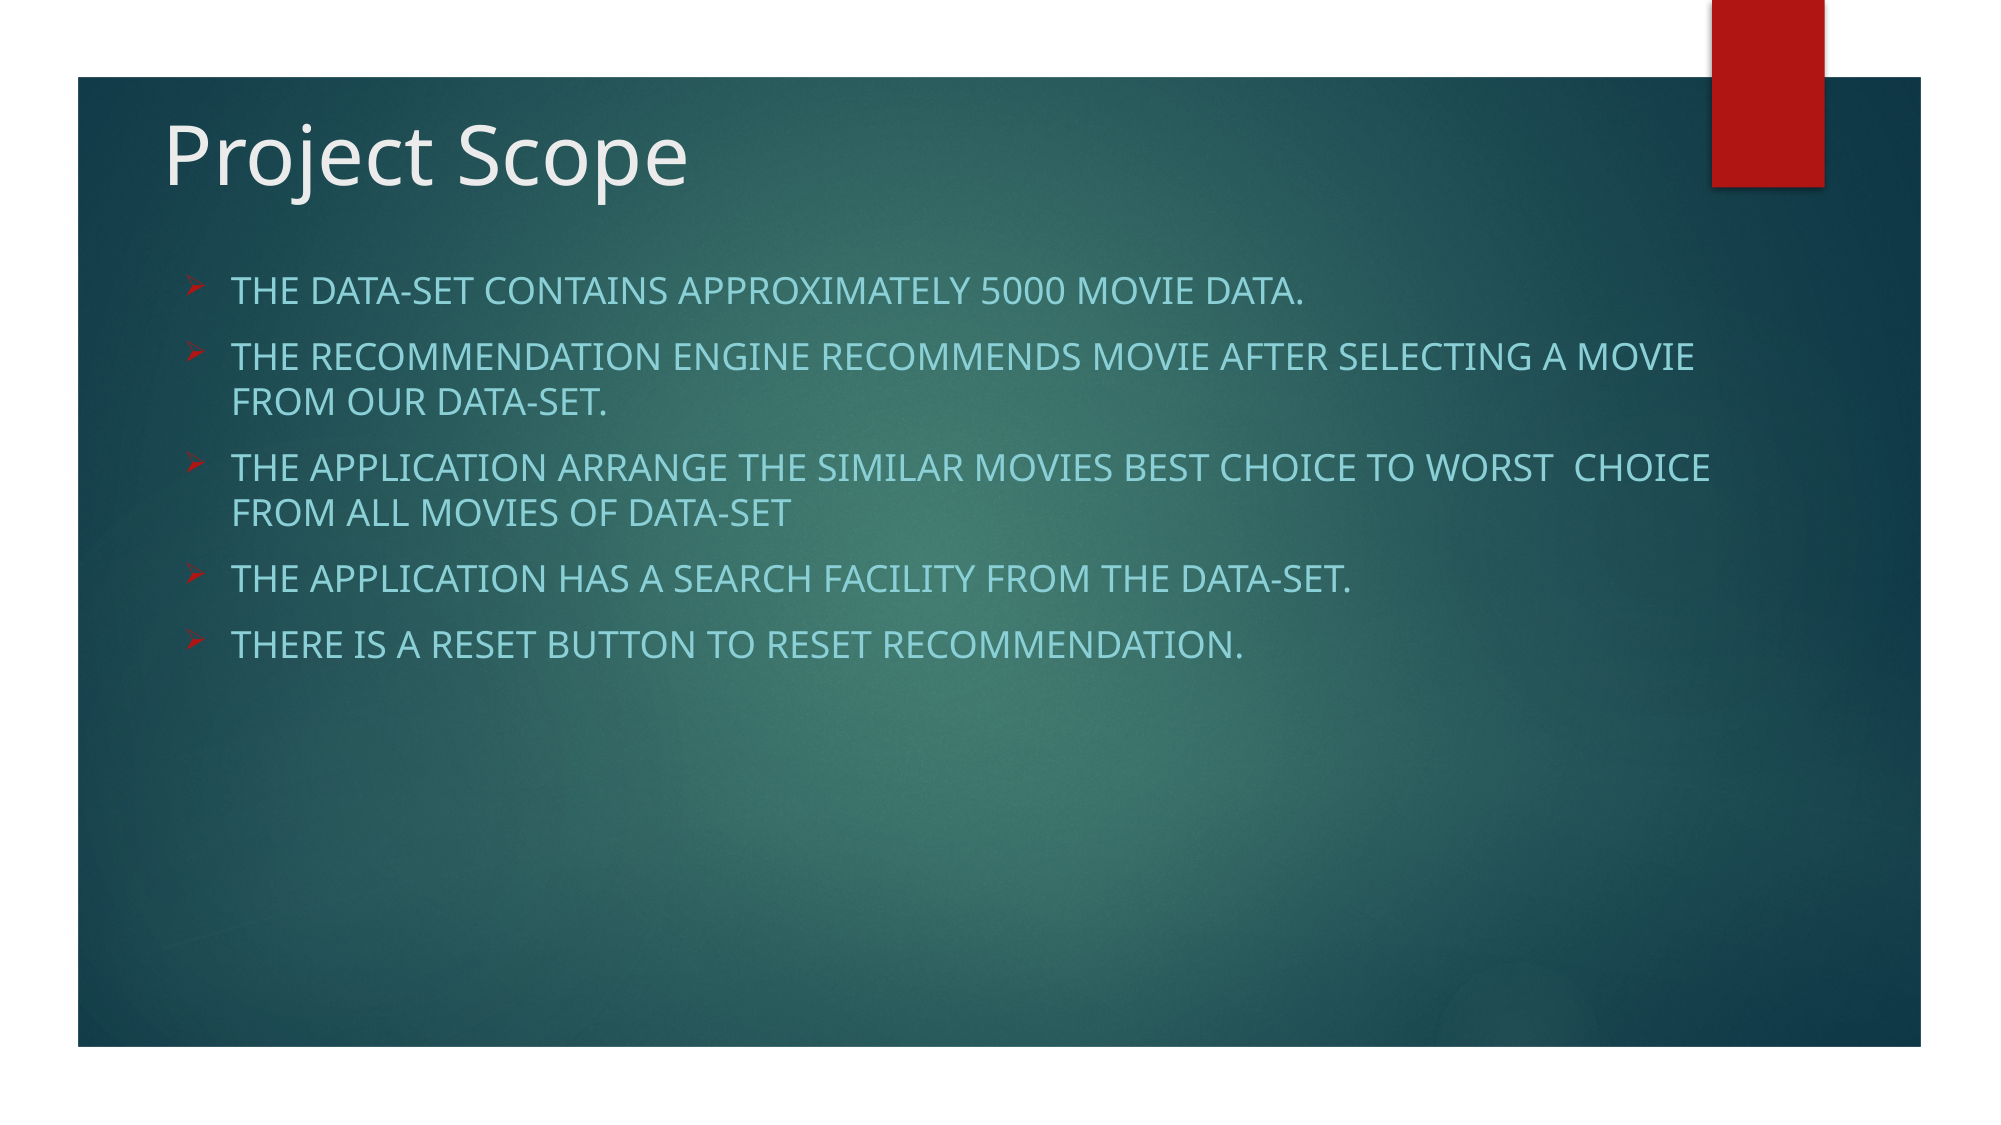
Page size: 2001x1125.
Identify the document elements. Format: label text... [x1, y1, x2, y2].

subtitle The data-set contains approximately 5000 movie data. The recommendation engine recommends movie after selecting a movie from our data-set. The application arrange the similar movies best choice to worst choice from all movies of data-set The application has a search facility from the data-set. There is a reset button to reset recommendation. [169, 259, 1795, 915]
title Project Scope [147, 93, 950, 210]
